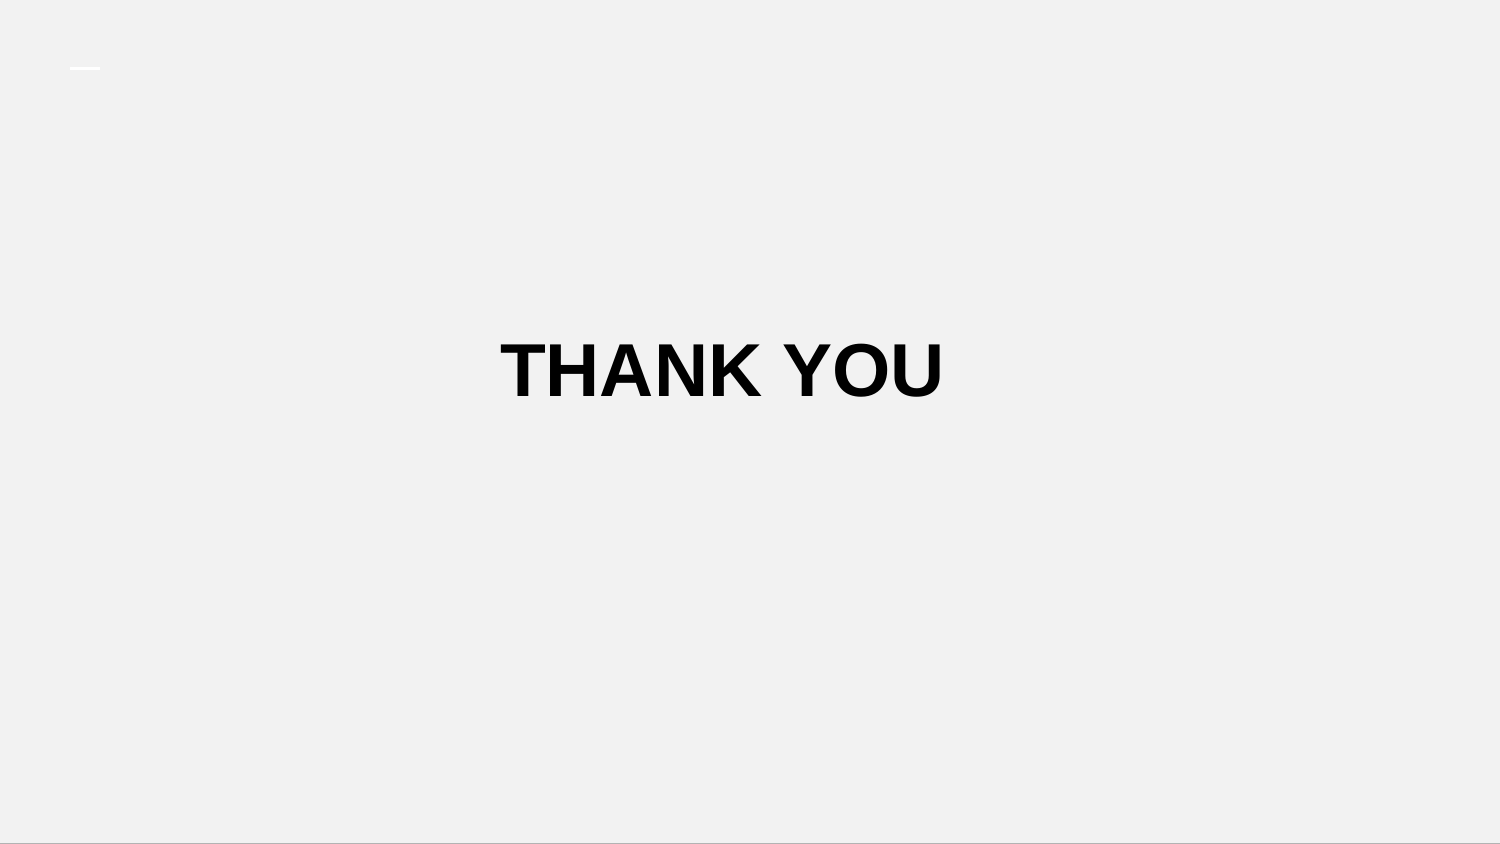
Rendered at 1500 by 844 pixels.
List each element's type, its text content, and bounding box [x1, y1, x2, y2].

title THANK YOU [500, 321, 1036, 504]
